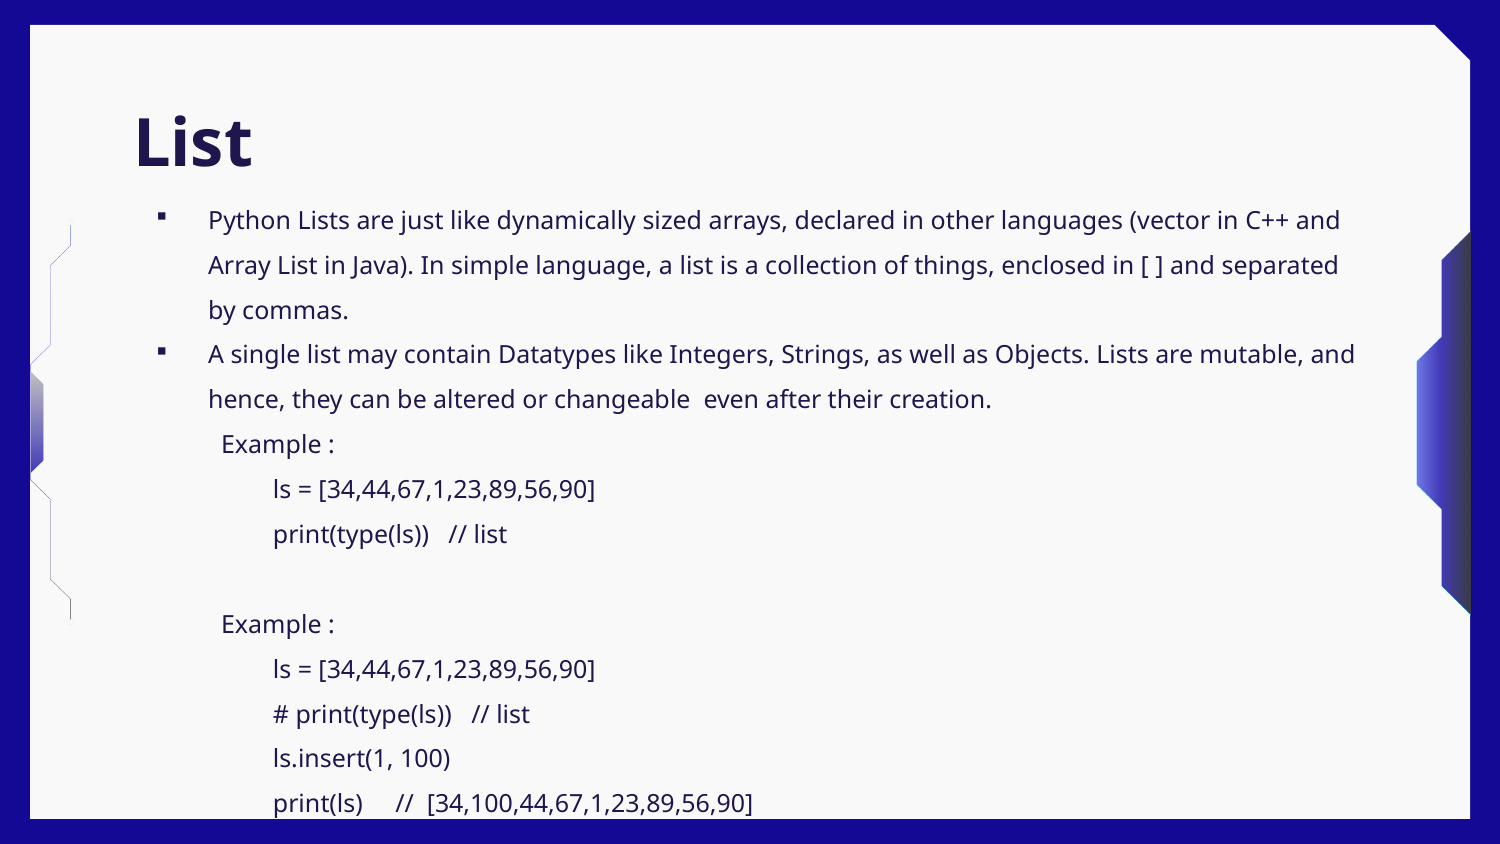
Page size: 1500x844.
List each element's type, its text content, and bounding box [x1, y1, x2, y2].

list Python Lists are just like dynamically sized arrays, declared in other languages (vector in C++ and Array List in Java). In simple language, a list is a collection of things, enclosed in [ ] and separated by commas. A single list may contain Datatypes like Integers, Strings, as well as Objects. Lists are mutable, and hence, they can be altered or changeable even after their creation. Example : ls = [34,44,67,1,23,89,56,90] print(type(ls)) // list Example : ls = [34,44,67,1,23,89,56,90] # print(type(ls)) // list ls.insert(1, 100) print(ls) // [34,100,44,67,1,23,89,56,90] [118, 174, 1382, 808]
picture [1395, 220, 1471, 624]
picture [20, 220, 96, 625]
title List [118, 72, 1382, 167]
